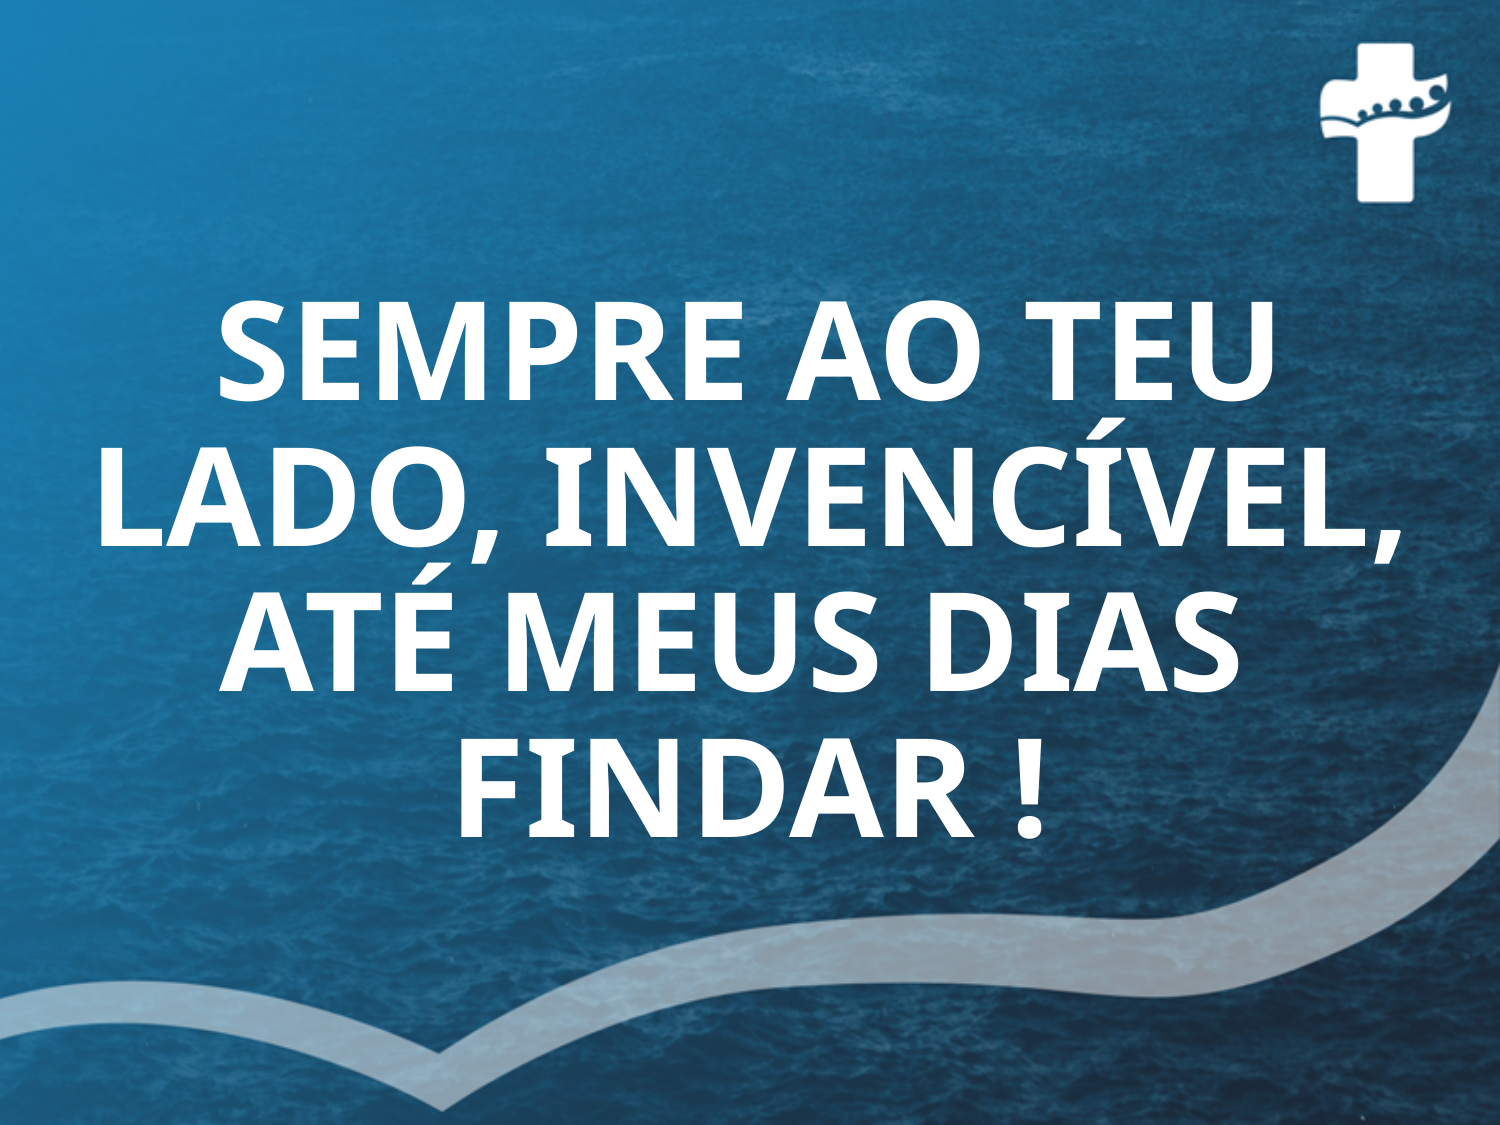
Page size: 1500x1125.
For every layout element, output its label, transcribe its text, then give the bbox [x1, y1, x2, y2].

title SEMPRE AO TEU LADO, INVENCÍVEL, ATÉ MEUS DIAS FINDAR ! [0, 479, 1500, 668]
picture [0, 668, 1500, 1125]
picture [0, 0, 1500, 479]
